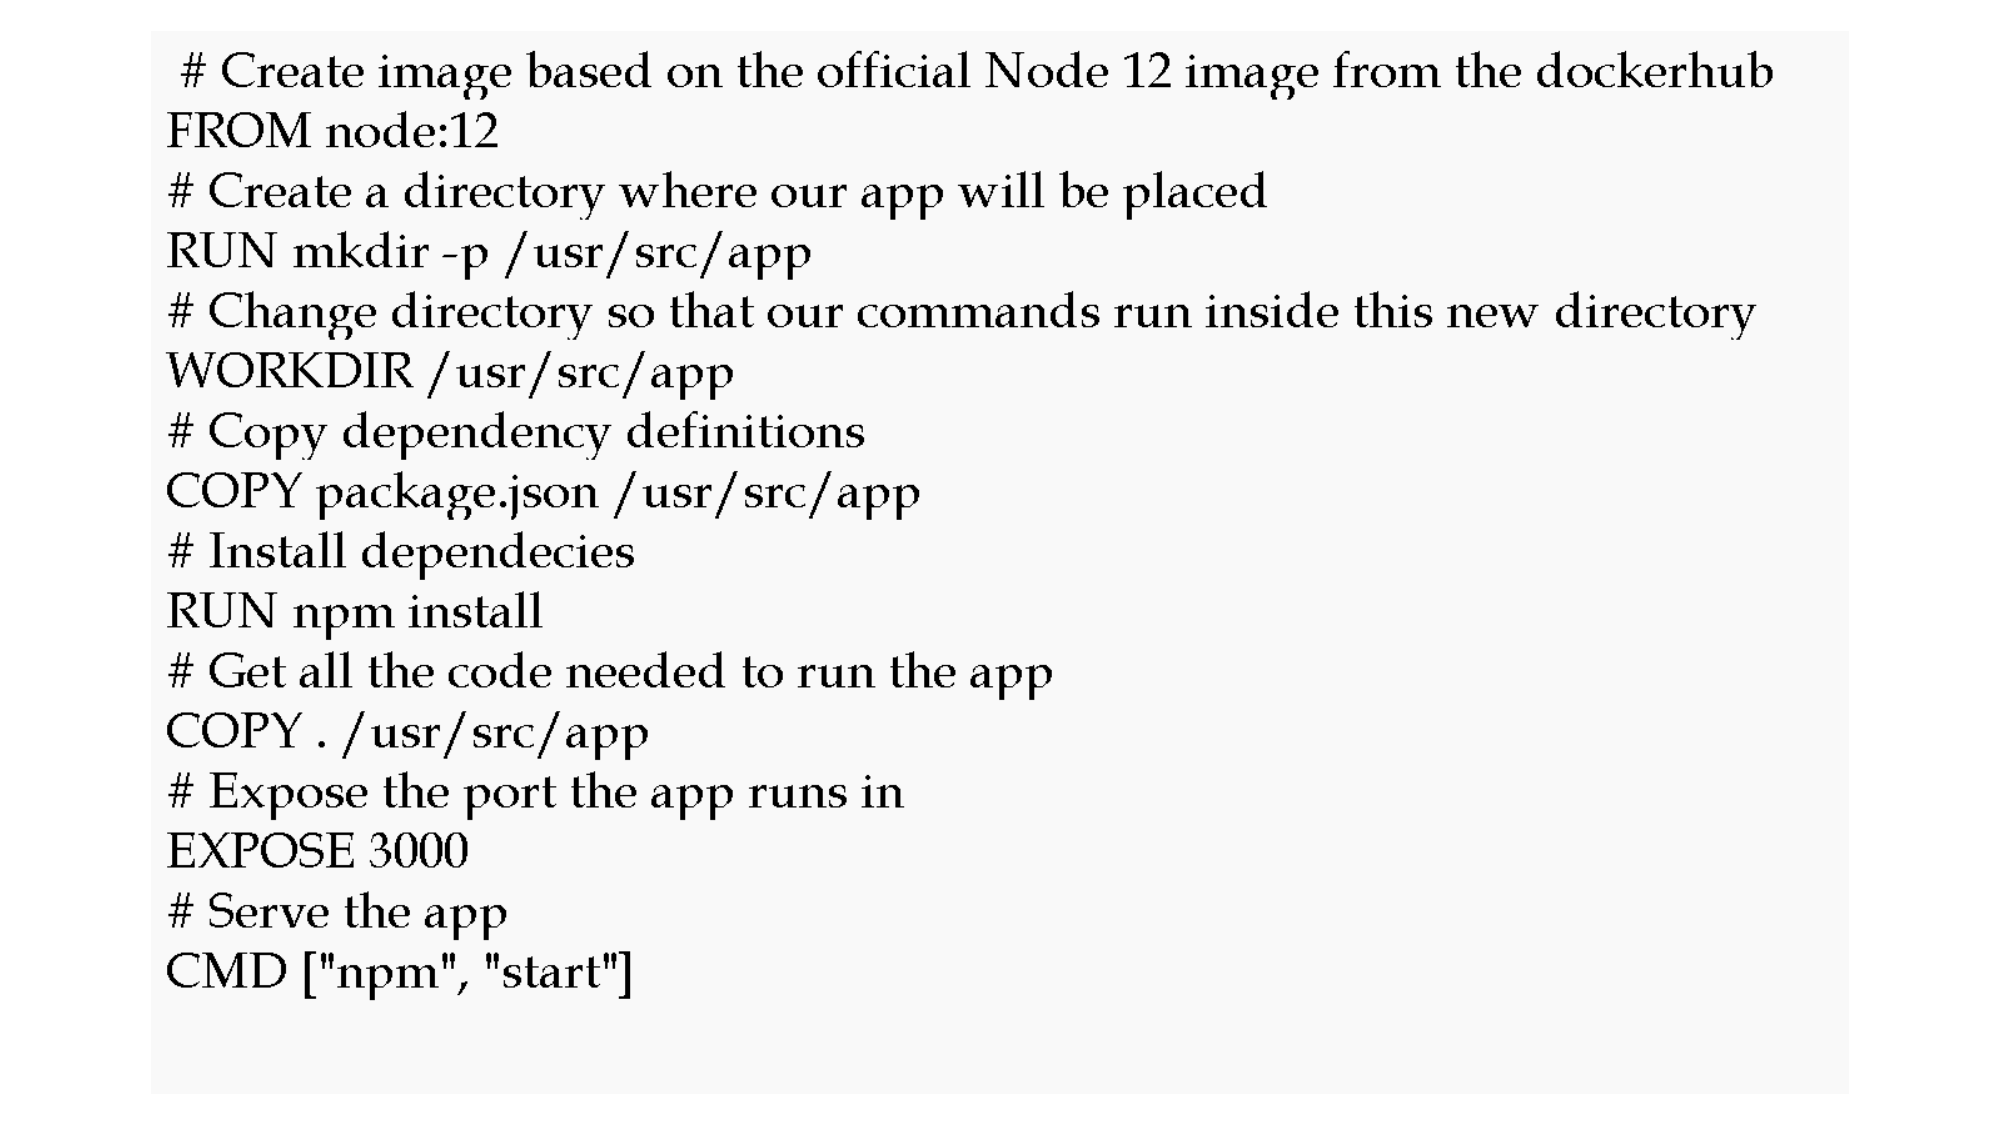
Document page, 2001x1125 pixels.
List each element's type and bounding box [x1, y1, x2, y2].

picture [151, 31, 1849, 1094]
